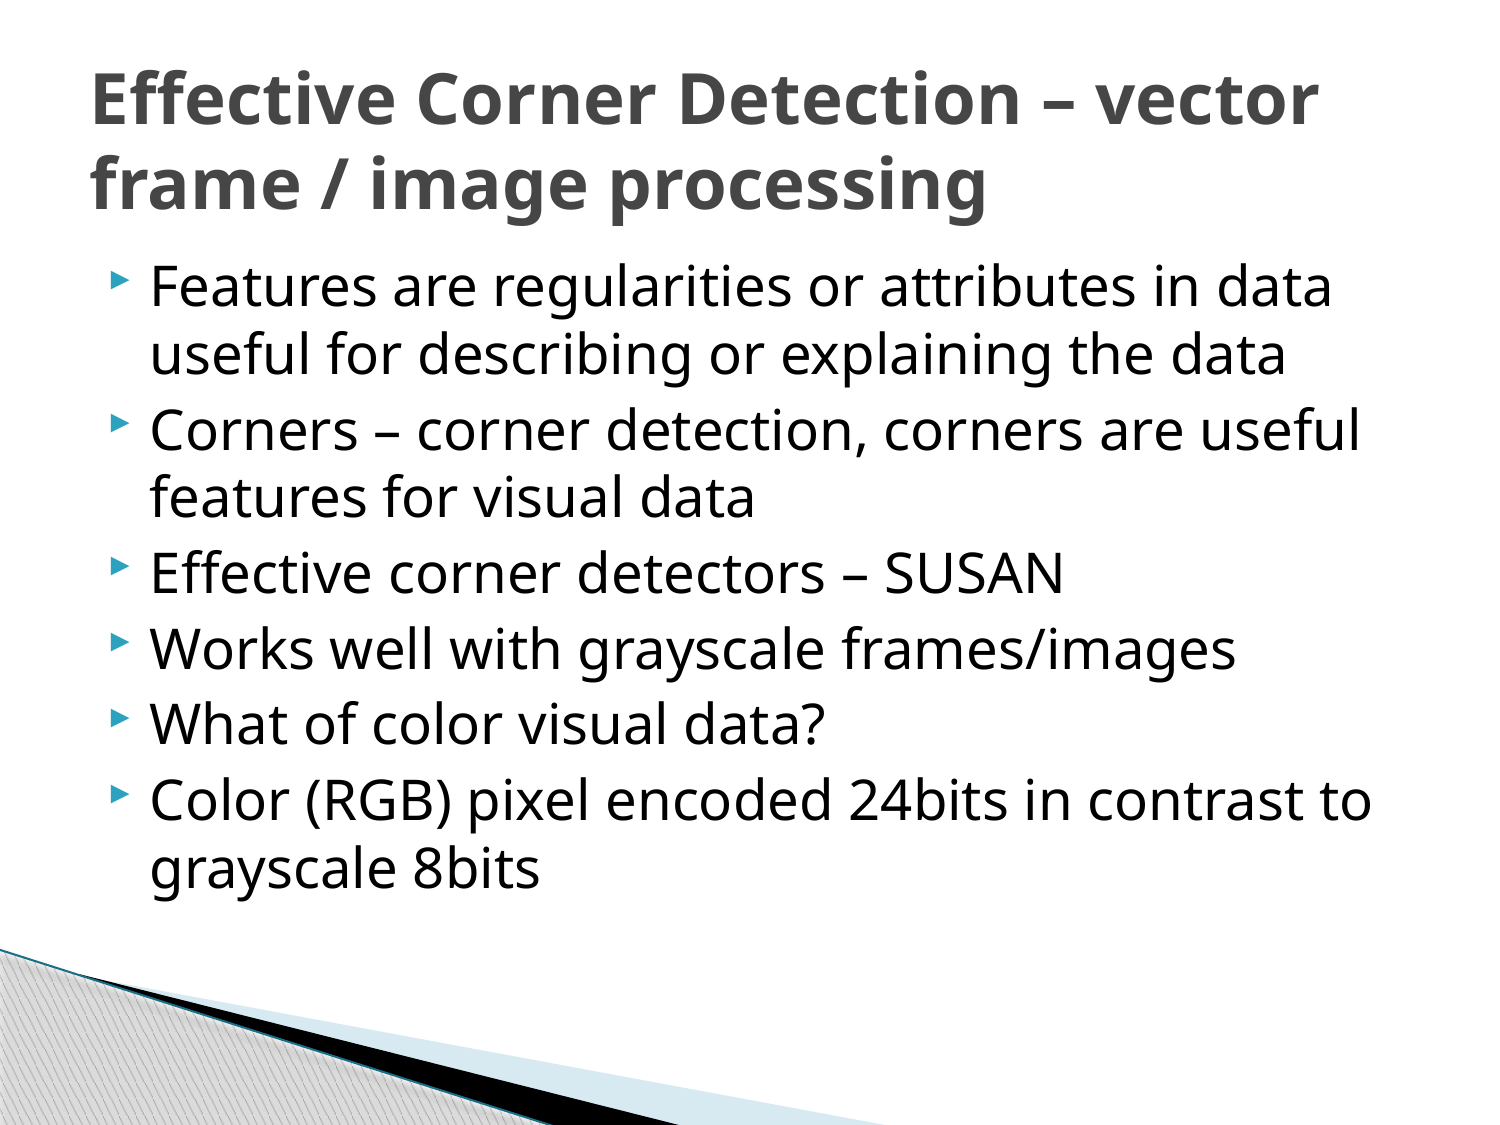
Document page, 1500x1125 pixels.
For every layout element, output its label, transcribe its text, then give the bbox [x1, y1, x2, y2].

list Features are regularities or attributes in data useful for describing or explaining the data Corners – corner detection, corners are useful features for visual data Effective corner detectors – SUSAN Works well with grayscale frames/images What of color visual data? Color (RGB) pixel encoded 24bits in contrast to grayscale 8bits [75, 243, 1425, 986]
title Effective Corner Detection – vector frame / image processing [75, 45, 1425, 233]
